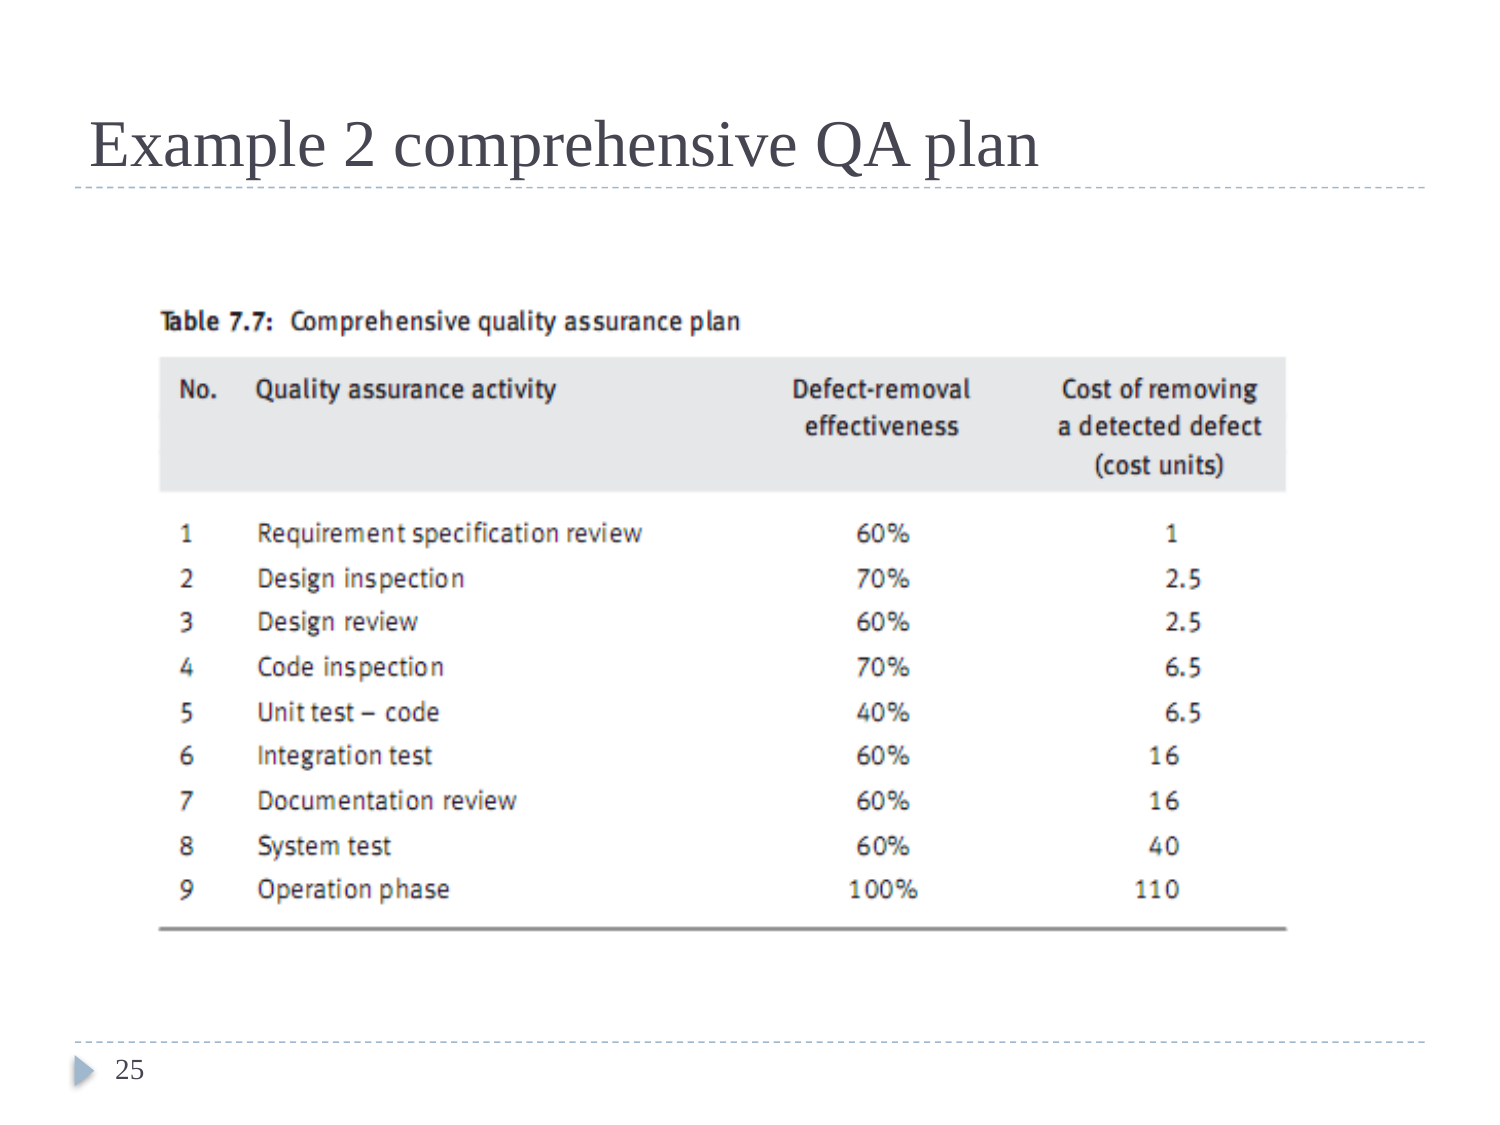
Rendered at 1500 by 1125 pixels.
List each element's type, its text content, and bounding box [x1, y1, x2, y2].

picture [128, 269, 1348, 985]
slide_number 25 [100, 1042, 426, 1103]
title Example 2 comprehensive QA plan [75, 24, 1425, 188]
